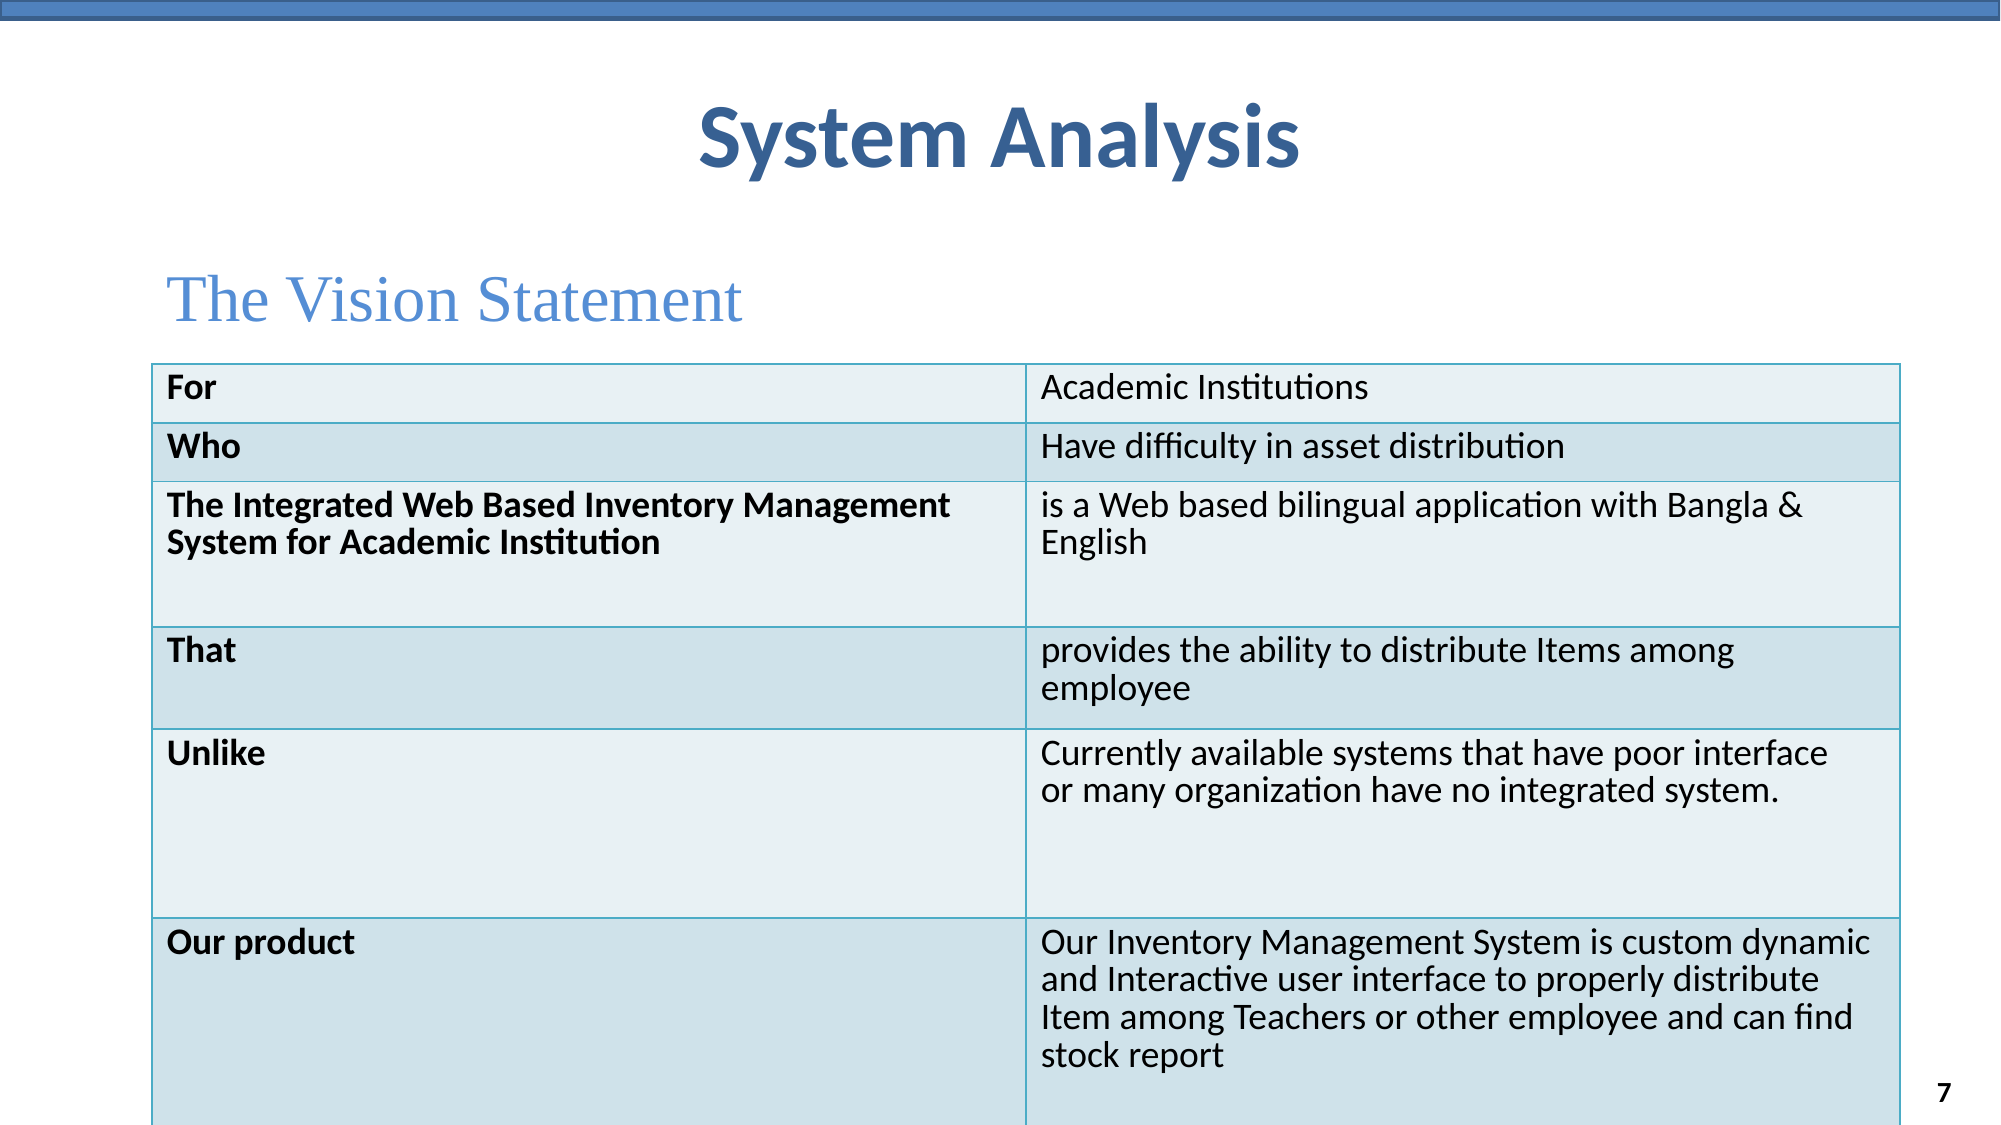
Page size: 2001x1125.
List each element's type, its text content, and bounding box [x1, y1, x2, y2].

table_cell Who [153, 424, 1025, 481]
text_box System Analysis [99, 37, 1900, 225]
table_cell The Integrated Web Based Inventory Management System for Academic Institution [153, 482, 1025, 626]
table_cell Have difficulty in asset distribution [1027, 424, 1899, 481]
table_cell provides the ability to distribute Items among employee [1027, 628, 1899, 728]
table_header Academic Institutions [1027, 365, 1899, 422]
table_cell Unlike [153, 730, 1025, 917]
table_cell Our Inventory Management System is custom dynamic and Interactive user interface to properly distribute Item among Teachers or other employee and can find stock report [1027, 919, 1899, 1125]
table_cell That [153, 628, 1025, 728]
table_cell Currently available systems that have poor interface or many organization have no integrated system. [1027, 730, 1899, 917]
table_cell is a Web based bilingual application with Bangla & English [1027, 482, 1899, 626]
table_cell Our product [153, 919, 1025, 1125]
text_box 1 [1901, 1060, 1967, 1121]
text_box The Vision Statement [151, 247, 800, 350]
table_header For [153, 365, 1025, 422]
